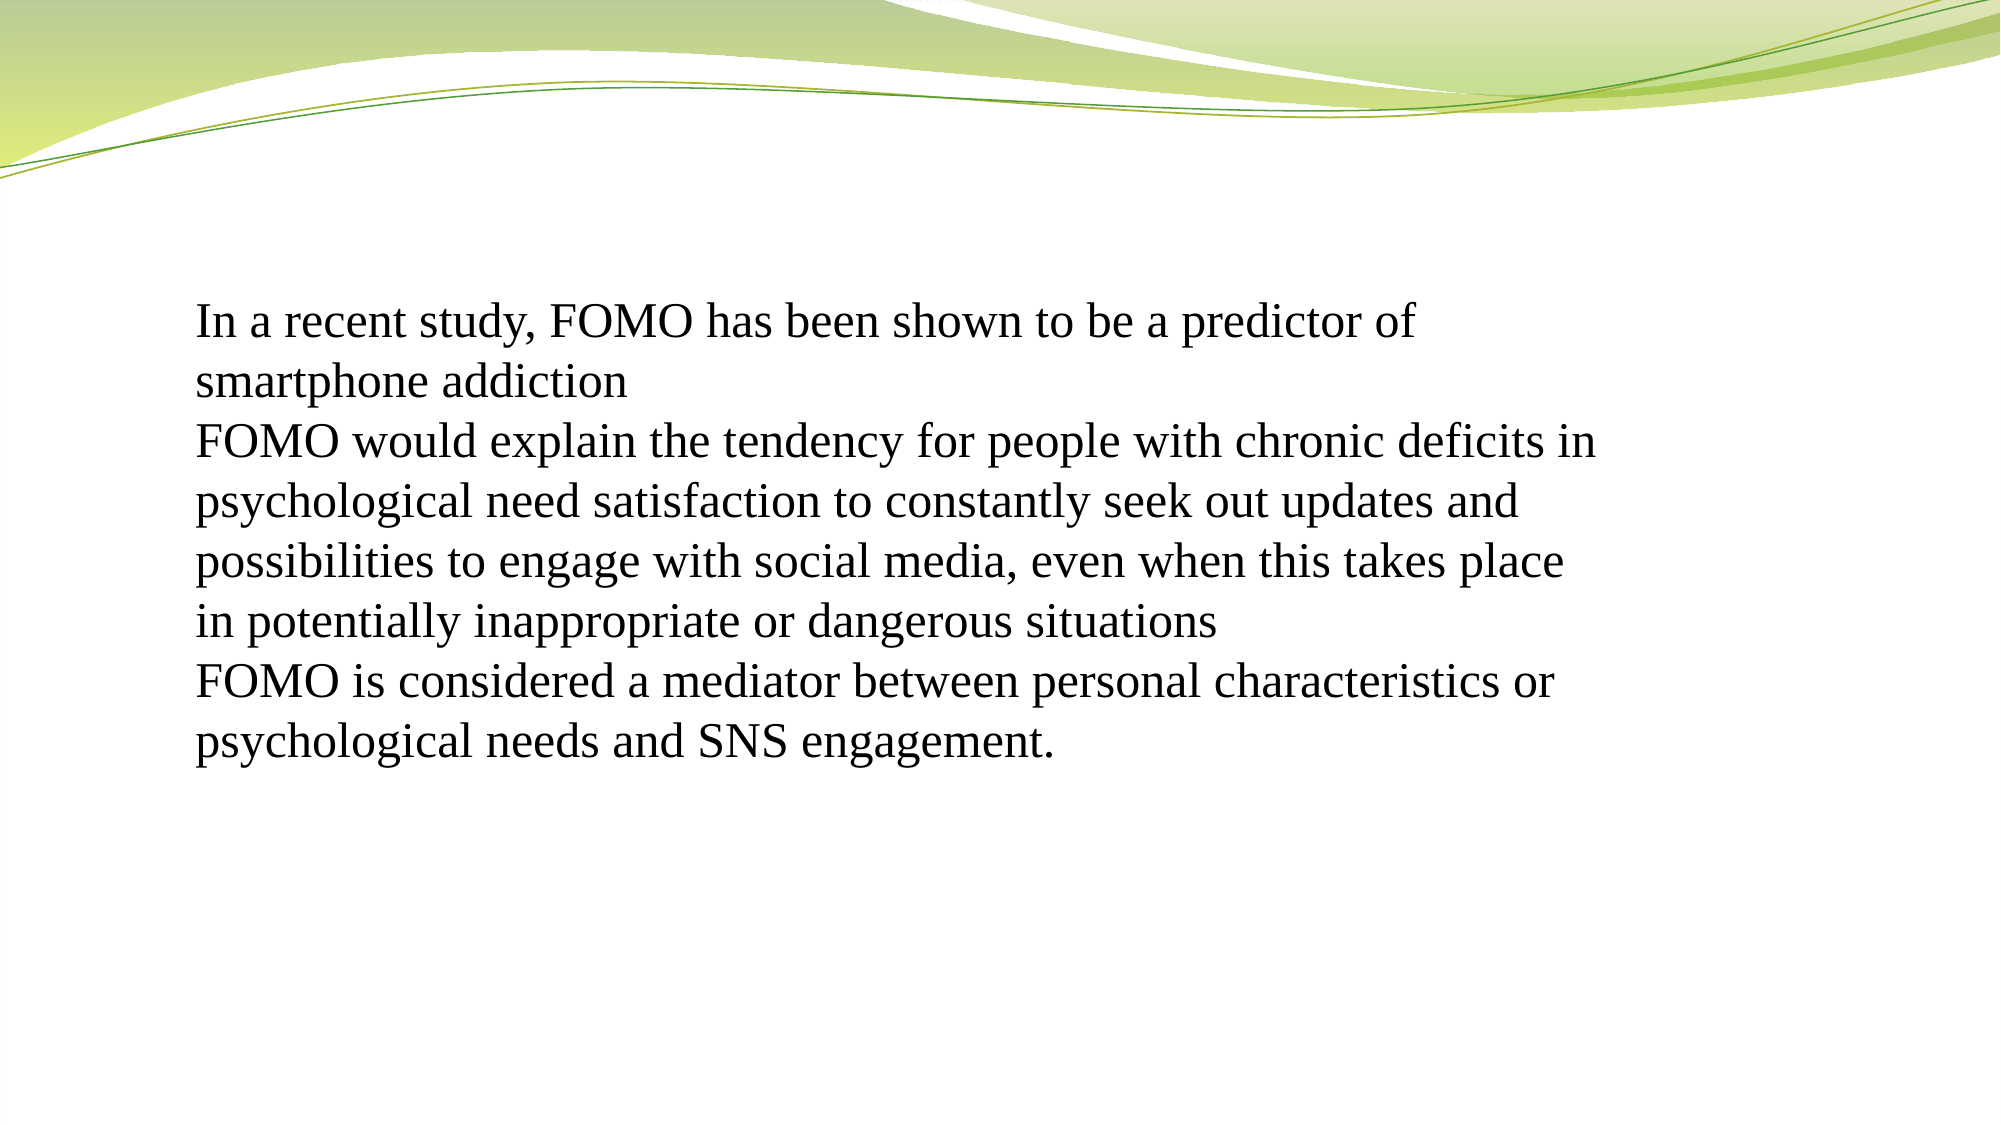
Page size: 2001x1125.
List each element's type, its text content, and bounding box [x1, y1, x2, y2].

text_box In a recent study, FOMO has been shown to be a predictor of smartphone addiction FOMO would explain the tendency for people with chronic deficits in psychological need satisfaction to constantly seek out updates and possibilities to engage with social media, even when this takes place in potentially inappropriate or dangerous situations FOMO is considered a mediator between personal characteristics or psychological needs and SNS engagement. [180, 280, 1613, 776]
